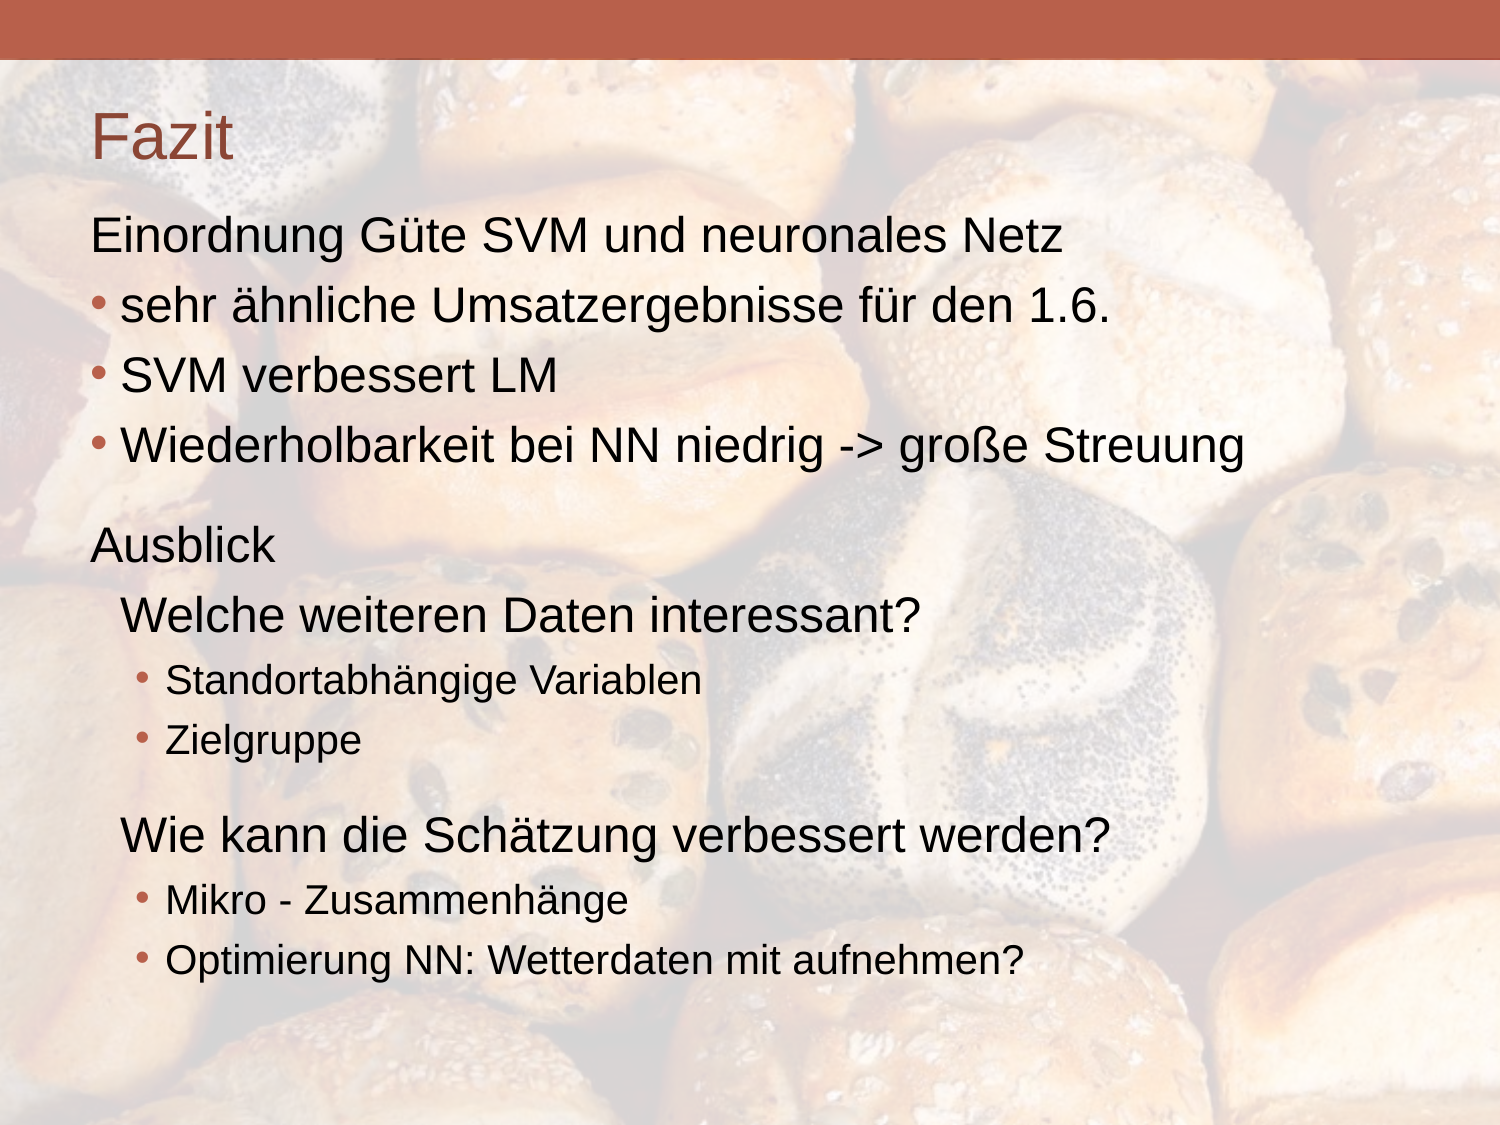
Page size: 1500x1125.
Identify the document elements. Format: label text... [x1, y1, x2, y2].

title Fazit [75, 51, 1425, 56]
picture [0, 58, 1500, 1125]
